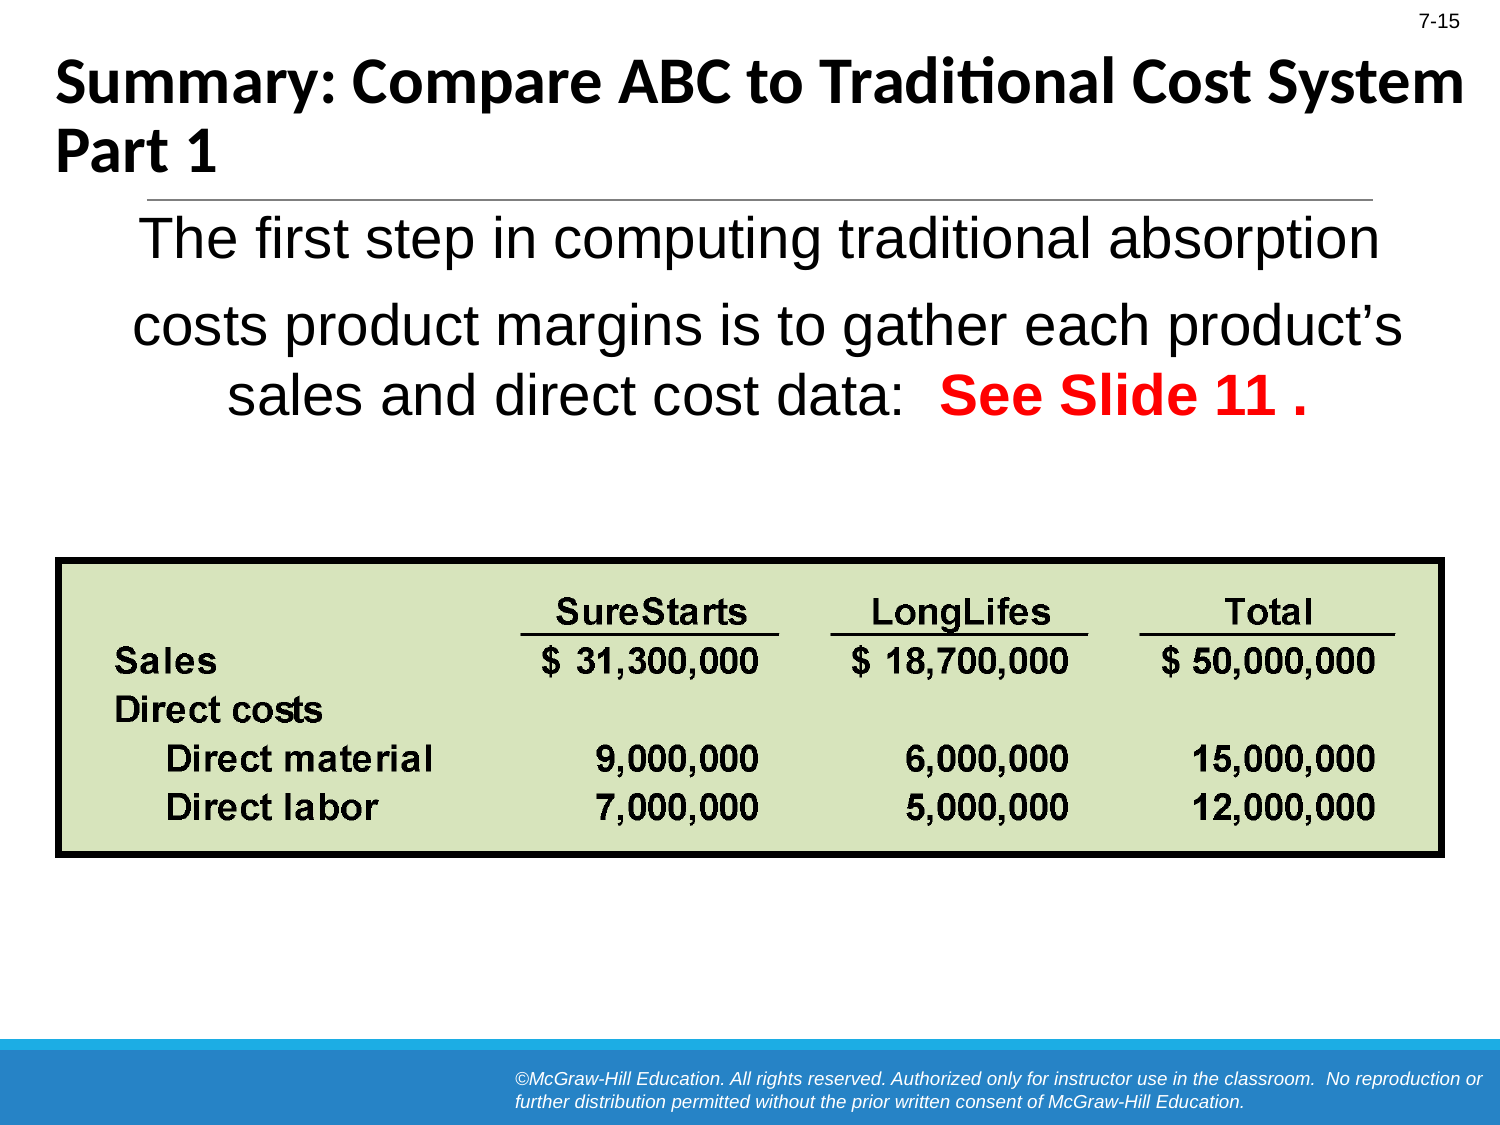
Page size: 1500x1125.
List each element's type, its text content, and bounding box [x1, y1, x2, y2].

title Summary: Compare ABC to Traditional Cost System Part 1 [40, 24, 1500, 194]
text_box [58, 561, 1441, 854]
text_box The first step in computing traditional absorption costs product margins is to gather each product’s sales and direct cost data: See Slide 11 . [77, 192, 1460, 435]
